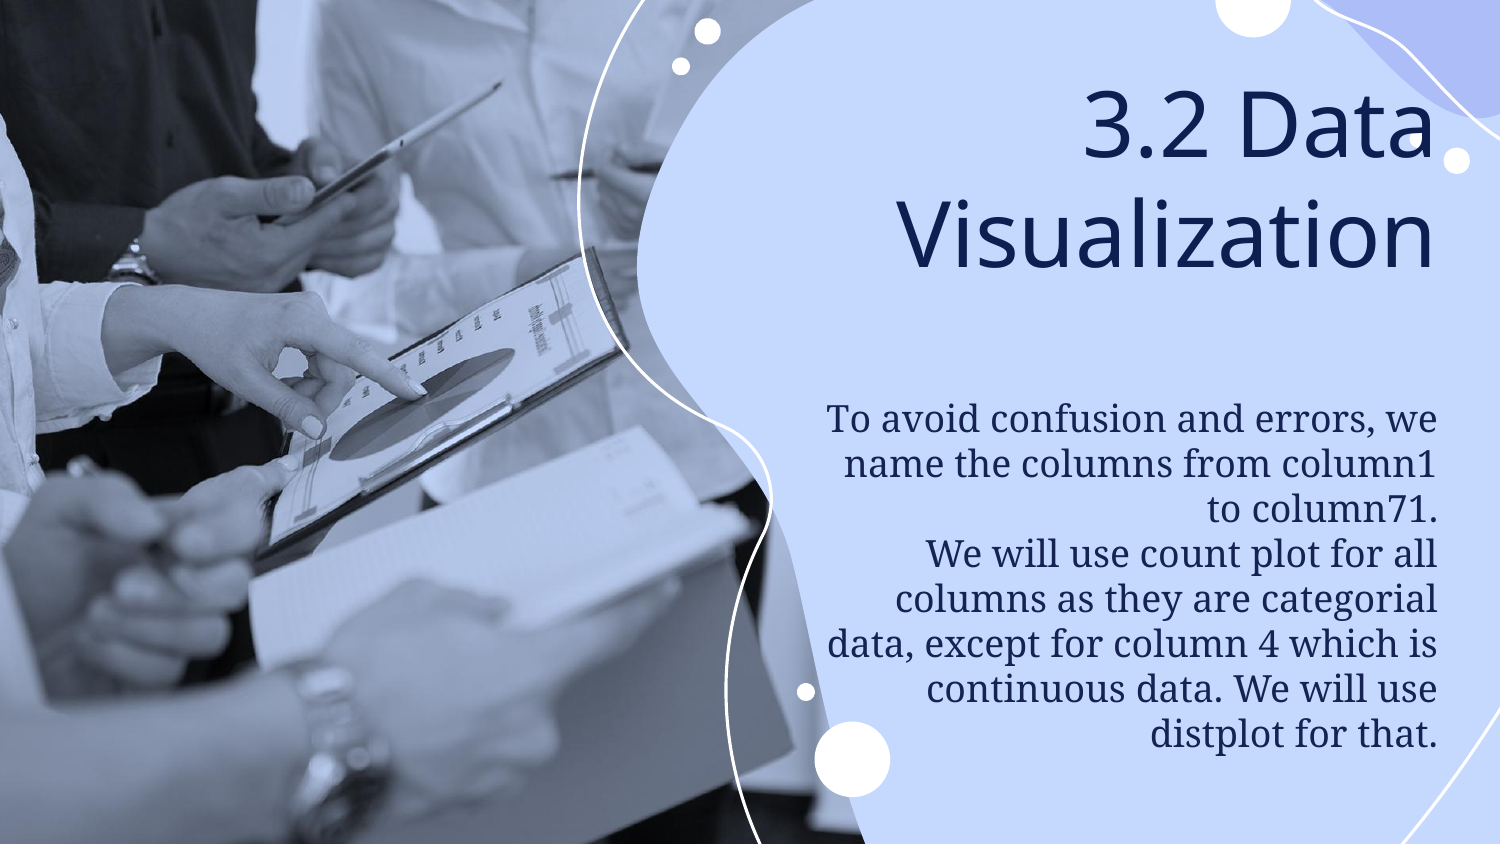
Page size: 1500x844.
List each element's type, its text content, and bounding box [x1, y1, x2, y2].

title 3.2 Data Visualization To avoid confusion and errors, we name the columns from column1 to column71. We will use count plot for all columns as they are categorial data, except for column 4 which is continuous data. We will use distplot for that. [984, 50, 1454, 308]
picture [0, 0, 980, 844]
text_box [984, 446, 1451, 518]
text_box [980, 0, 1500, 844]
